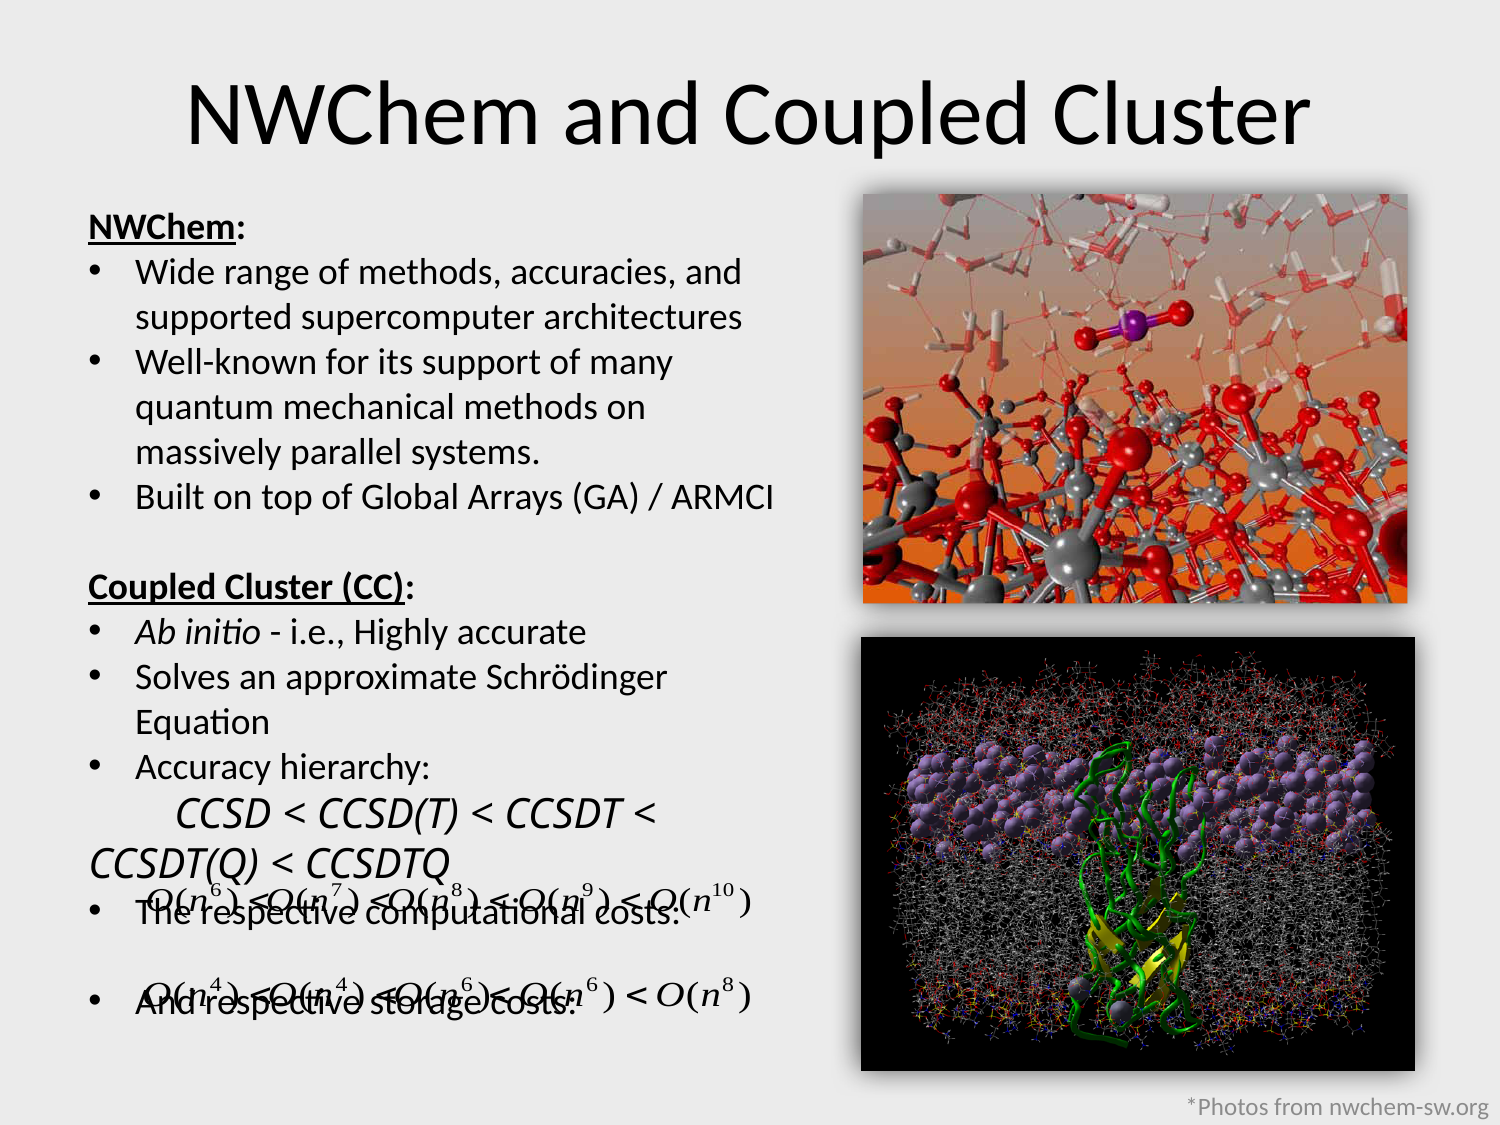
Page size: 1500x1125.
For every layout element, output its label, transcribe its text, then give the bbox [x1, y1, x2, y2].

text_box NWChem: Wide range of methods, accuracies, and supported supercomputer architectures Well-known for its support of many quantum mechanical methods on massively parallel systems. Built on top of Global Arrays (GA) / ARMCI Coupled Cluster (CC): Ab initio - i.e., Highly accurate Solves an approximate Schrödinger Equation Accuracy hierarchy: CCSD < CCSD(T) < CCSDT < CCSDT(Q) < CCSDTQ The respective computational costs: And respective storage costs: [73, 194, 800, 1030]
picture [862, 193, 1408, 605]
picture [860, 637, 1416, 1071]
footer *Photos from nwchem-sw.org [1100, 1075, 1500, 1125]
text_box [135, 874, 758, 926]
text_box NWChem and Coupled Cluster [74, 45, 1425, 233]
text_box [132, 968, 758, 1022]
